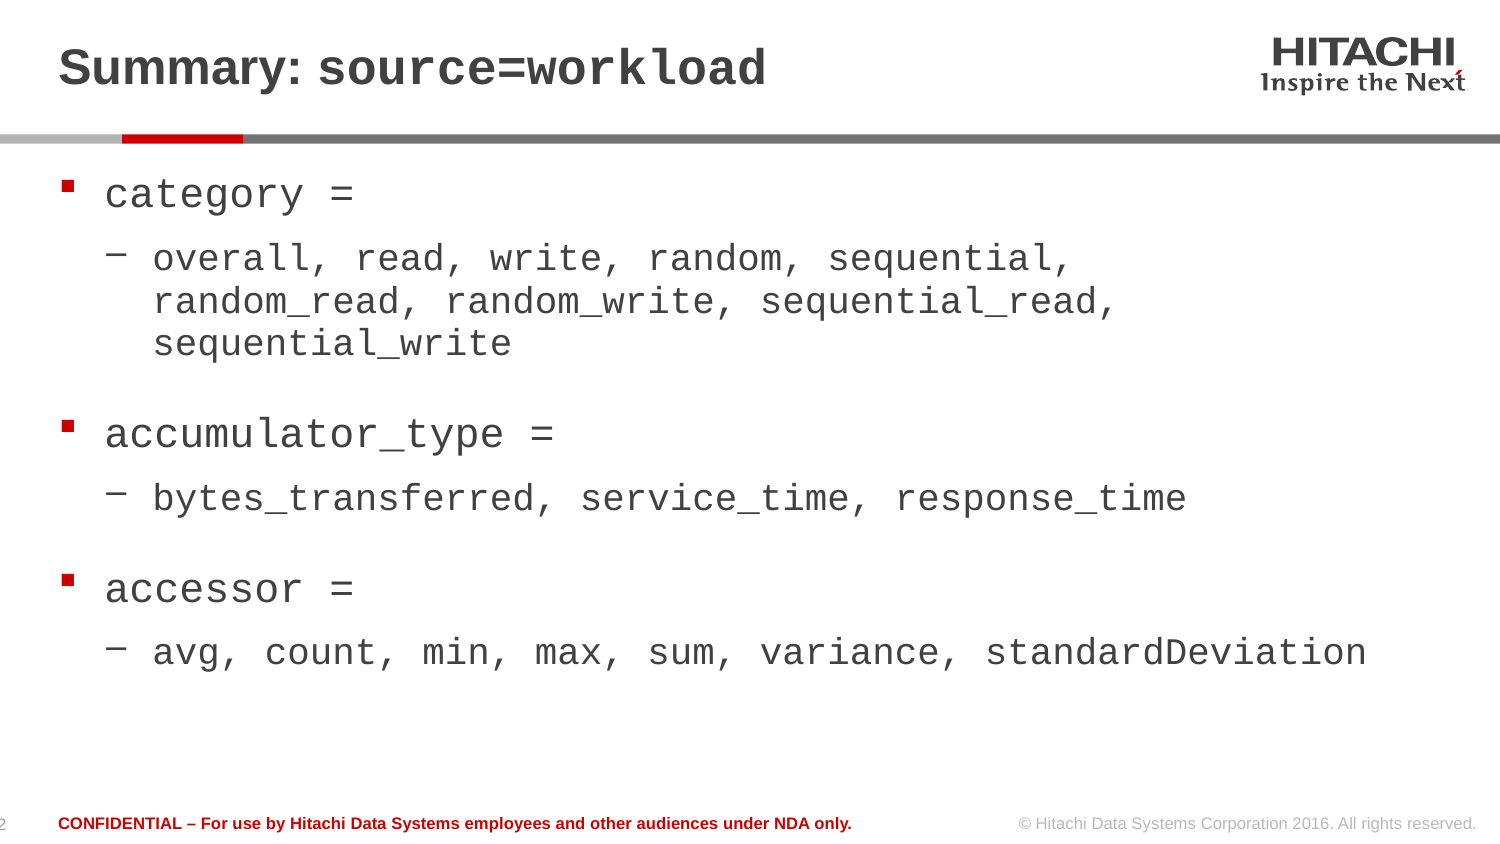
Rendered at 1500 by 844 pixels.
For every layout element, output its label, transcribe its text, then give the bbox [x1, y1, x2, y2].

list category = overall, read, write, random, sequential, random_read, random_write, sequential_read, sequential_write accumulator_type = bytes_transferred, service_time, response_time accessor = avg, count, min, max, sum, variance, standardDeviation [43, 158, 1452, 691]
title Summary: source=workload [43, 8, 1200, 129]
